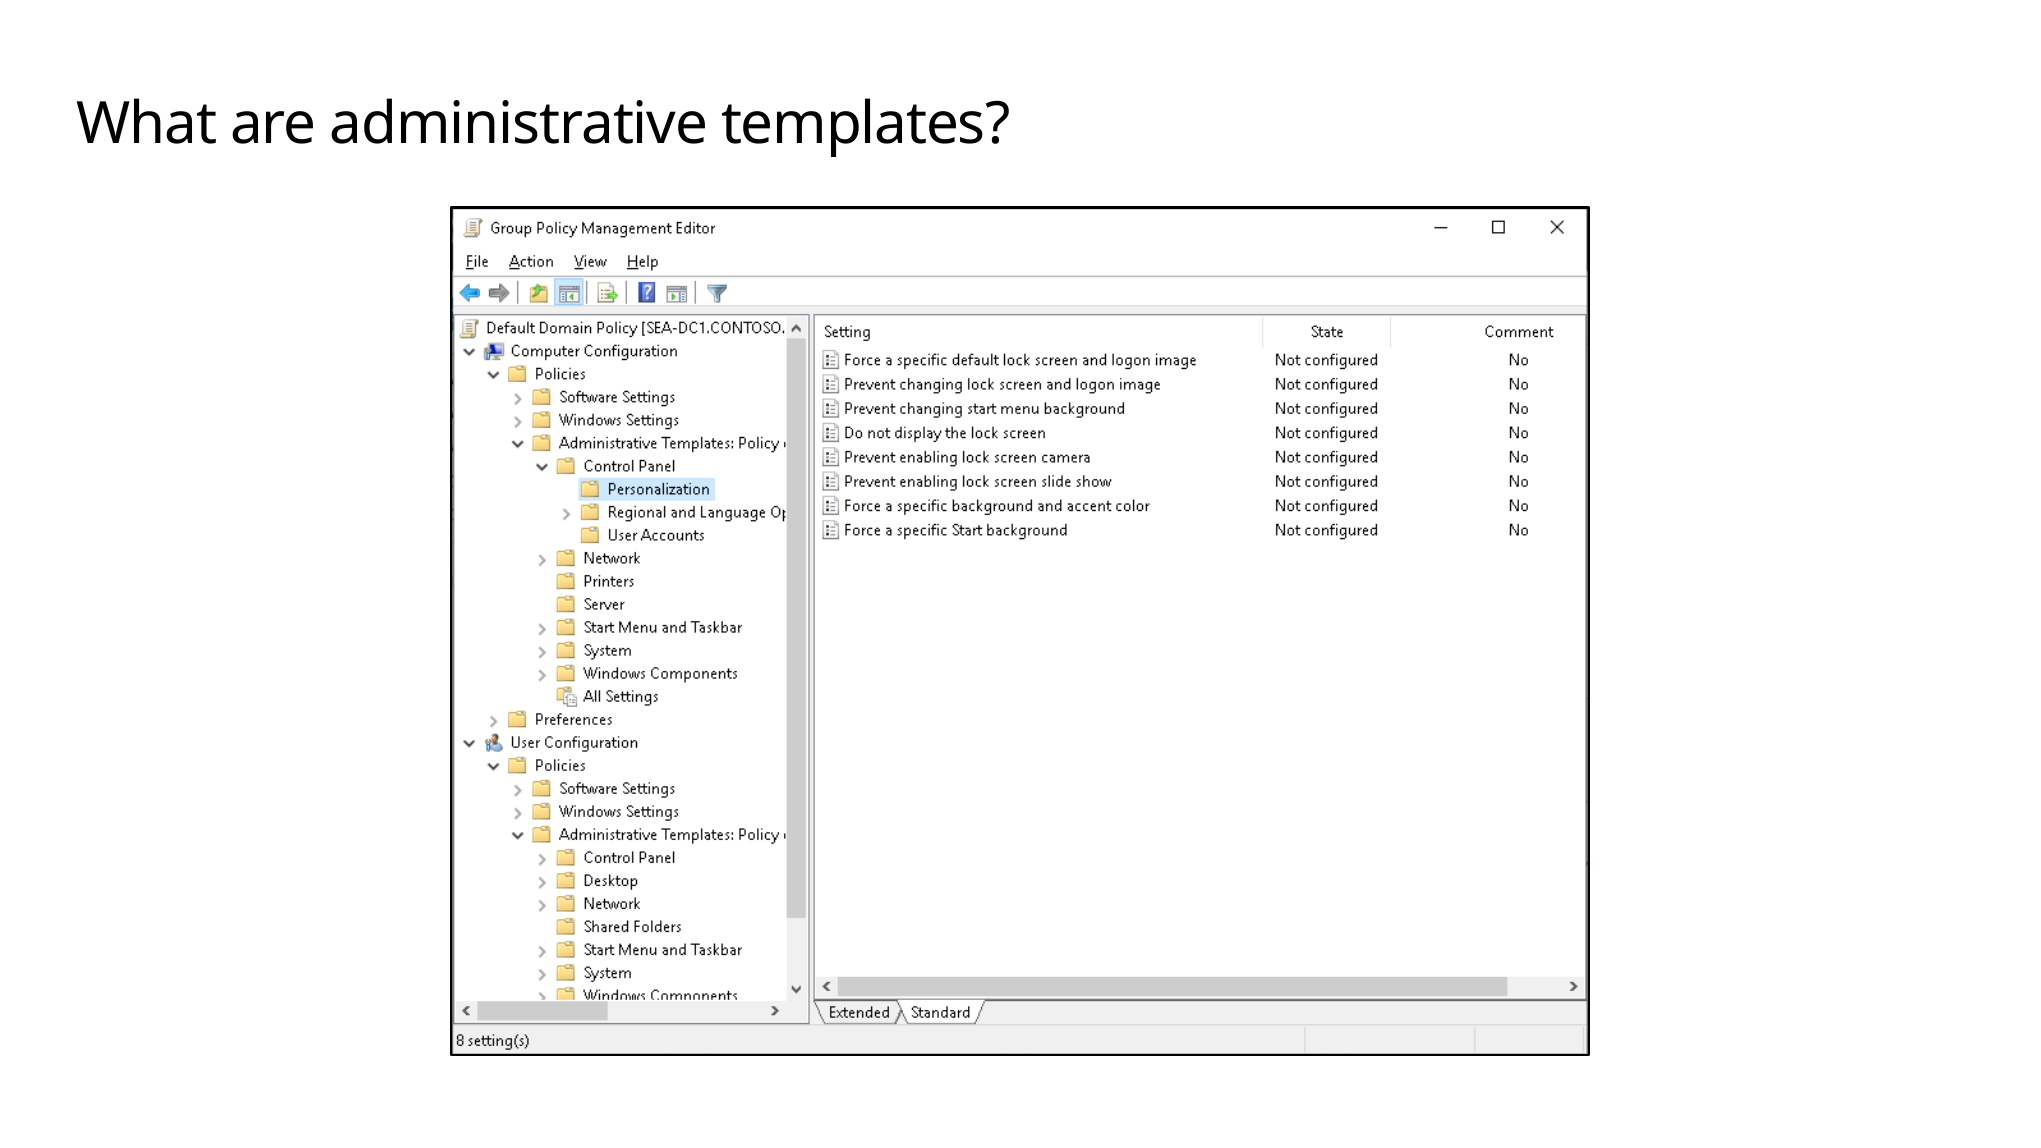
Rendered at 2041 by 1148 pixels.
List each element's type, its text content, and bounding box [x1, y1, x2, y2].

title What are administrative templates? [76, 93, 1968, 161]
picture [451, 208, 1589, 1055]
